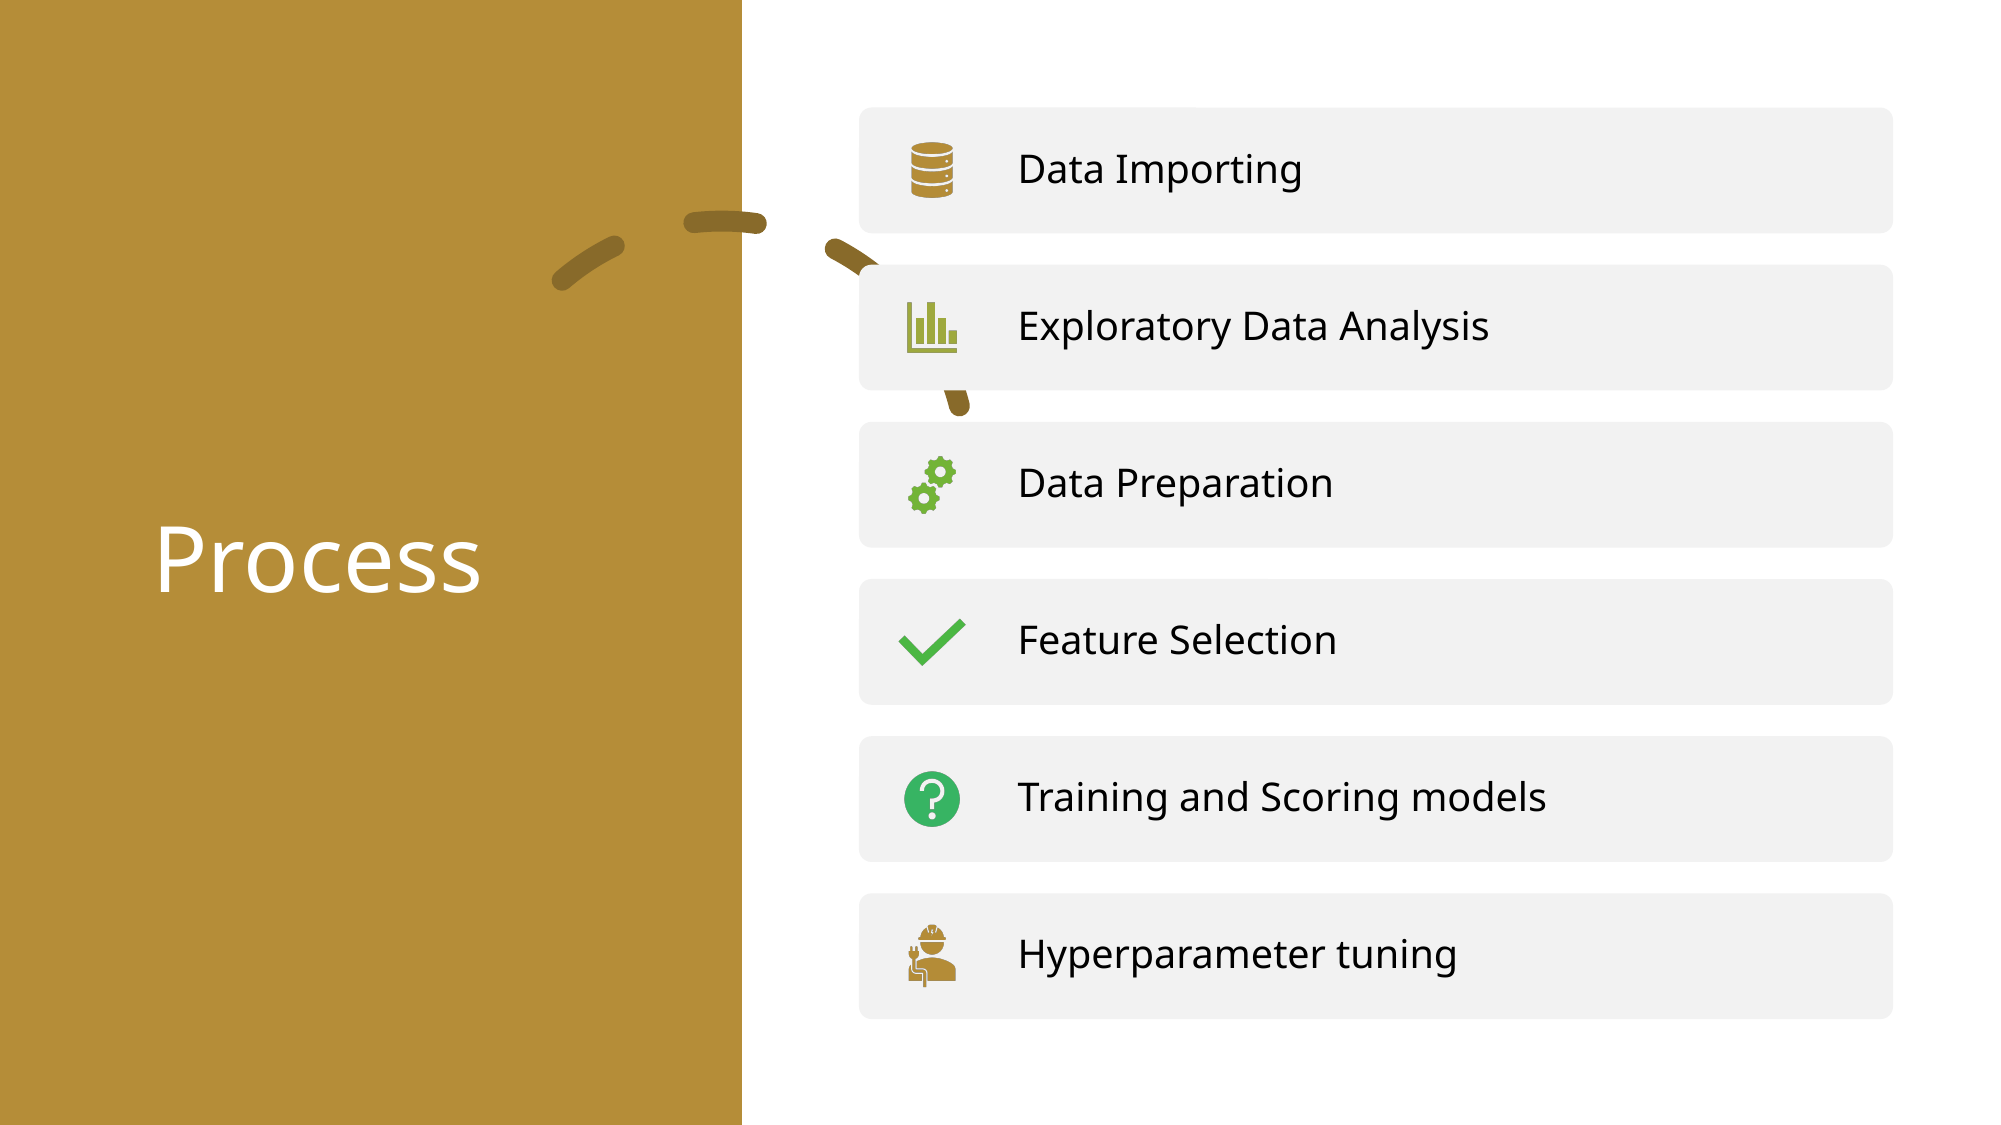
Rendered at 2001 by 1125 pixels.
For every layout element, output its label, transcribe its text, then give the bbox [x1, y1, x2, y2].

text_box [743, 0, 2000, 1125]
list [858, 107, 1894, 1020]
text_box [0, 0, 743, 1125]
text_box [622, 220, 858, 467]
title Process [137, 105, 622, 1020]
